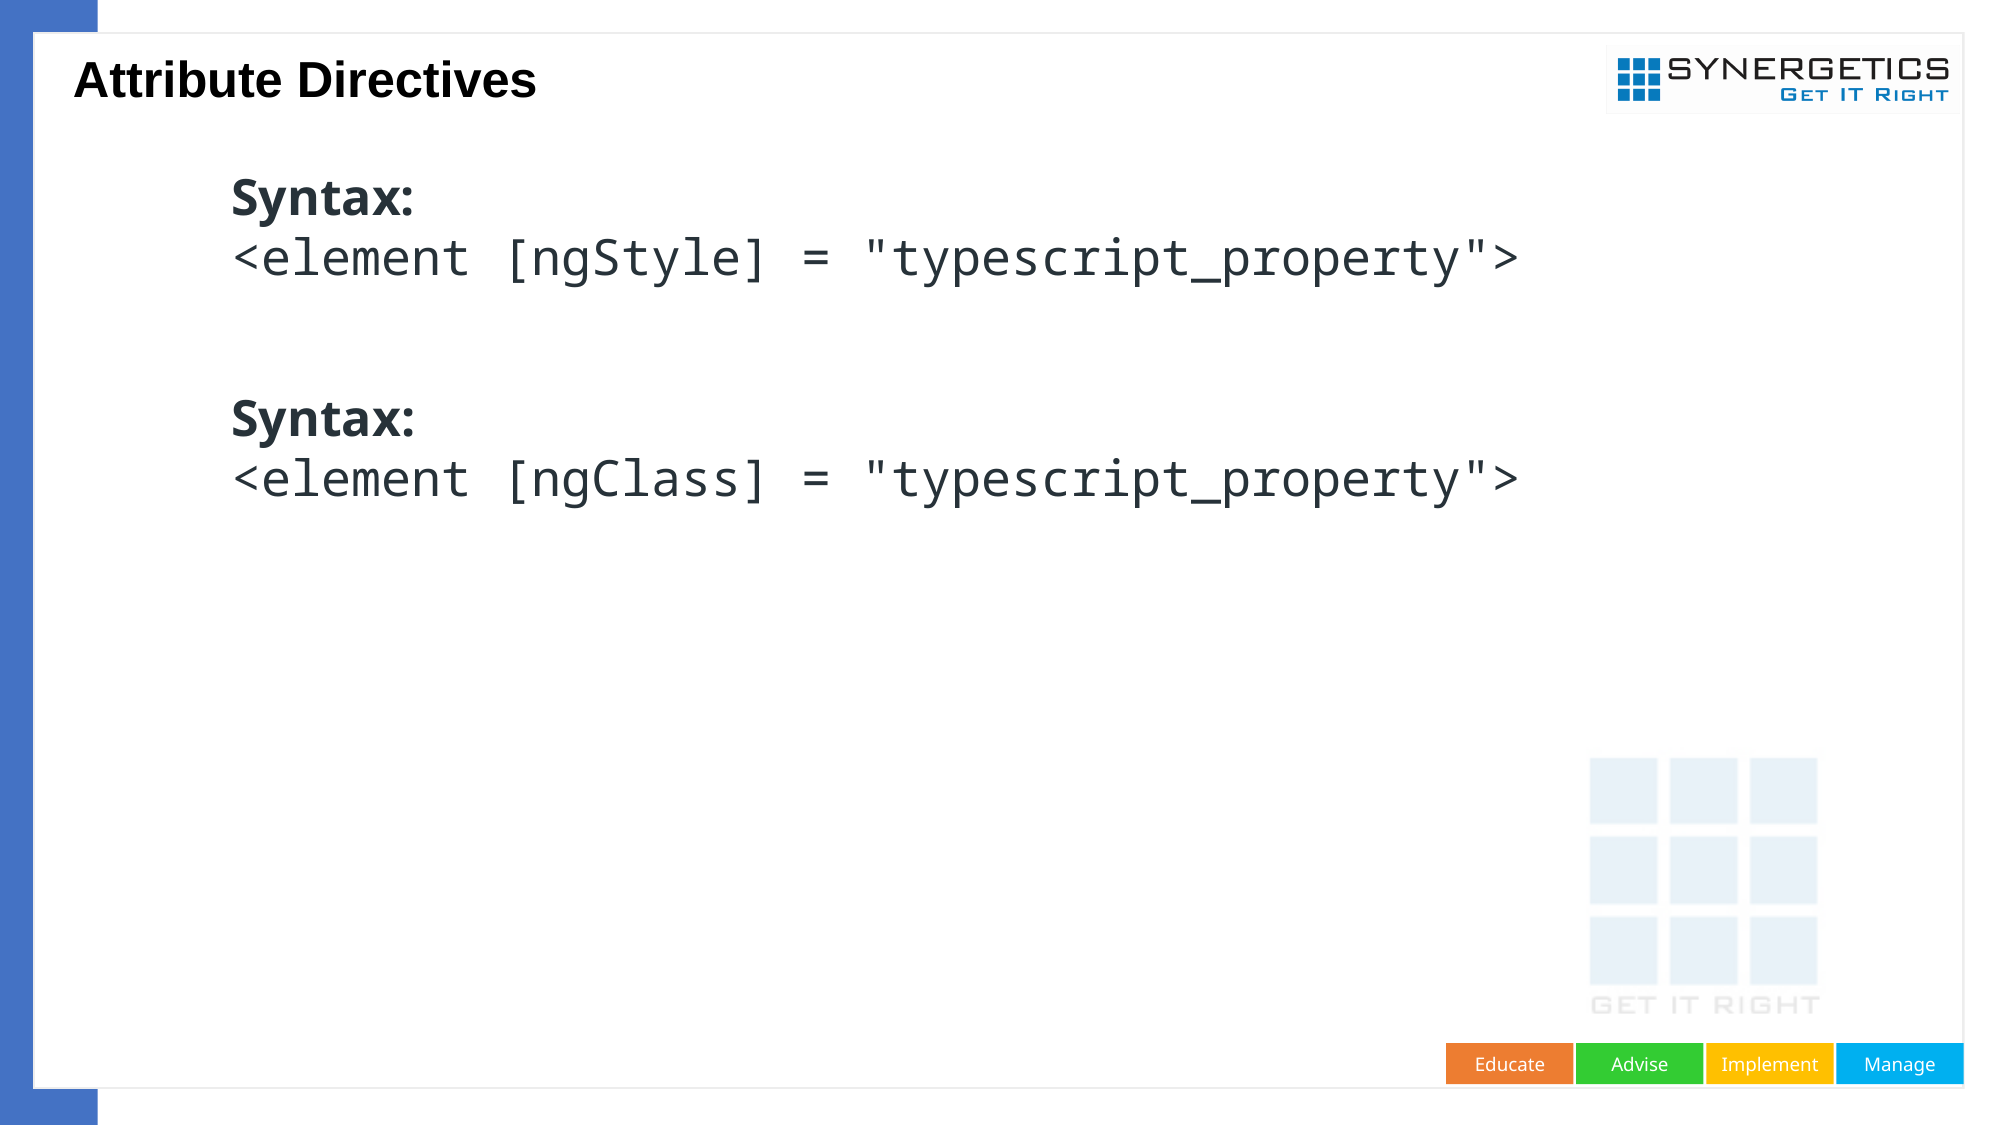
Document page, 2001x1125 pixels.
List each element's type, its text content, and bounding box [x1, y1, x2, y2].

text_box Syntax: <element [ngStyle] = "typescript_property"> [231, 165, 1780, 297]
title Attribute Directives [57, 45, 1607, 177]
picture [1607, 45, 1960, 114]
text_box Syntax: <element [ngClass] = "typescript_property"> [231, 386, 1542, 518]
